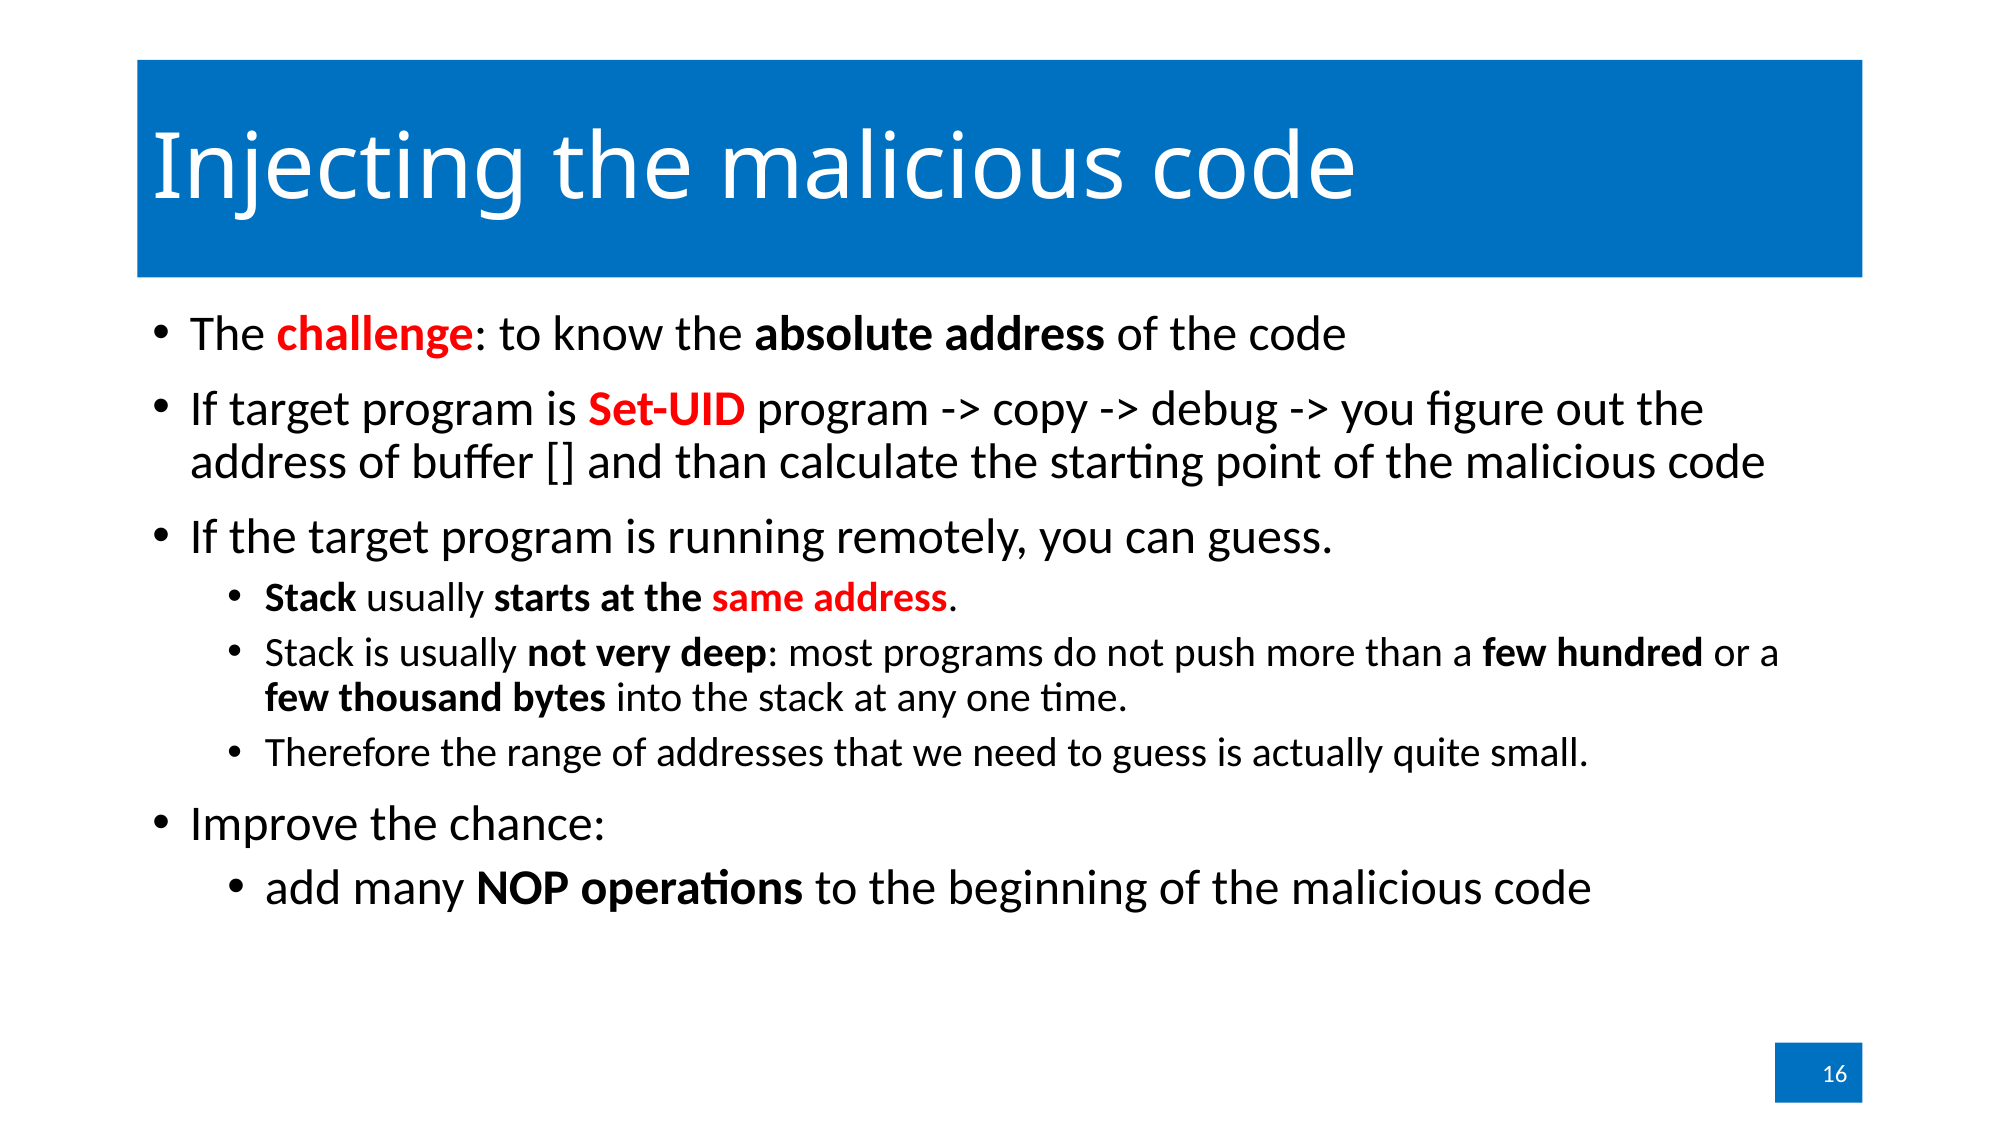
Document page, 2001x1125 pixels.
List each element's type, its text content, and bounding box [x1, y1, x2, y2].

title Injecting the malicious code [137, 59, 1863, 278]
slide_number 16 [1775, 1042, 1863, 1103]
list The challenge: to know the absolute address of the code If target program is Set-UID program -> copy -> debug -> you figure out the address of buffer [] and than calculate the starting point of the malicious code If the target program is running remotely, you can guess. Stack usually starts at the same address. Stack is usually not very deep: most programs do not push more than a few hundred or a few thousand bytes into the stack at any one time. Therefore the range of addresses that we need to guess is actually quite small. Improve the chance: add many NOP operations to the beginning of the malicious code [137, 299, 1863, 1014]
